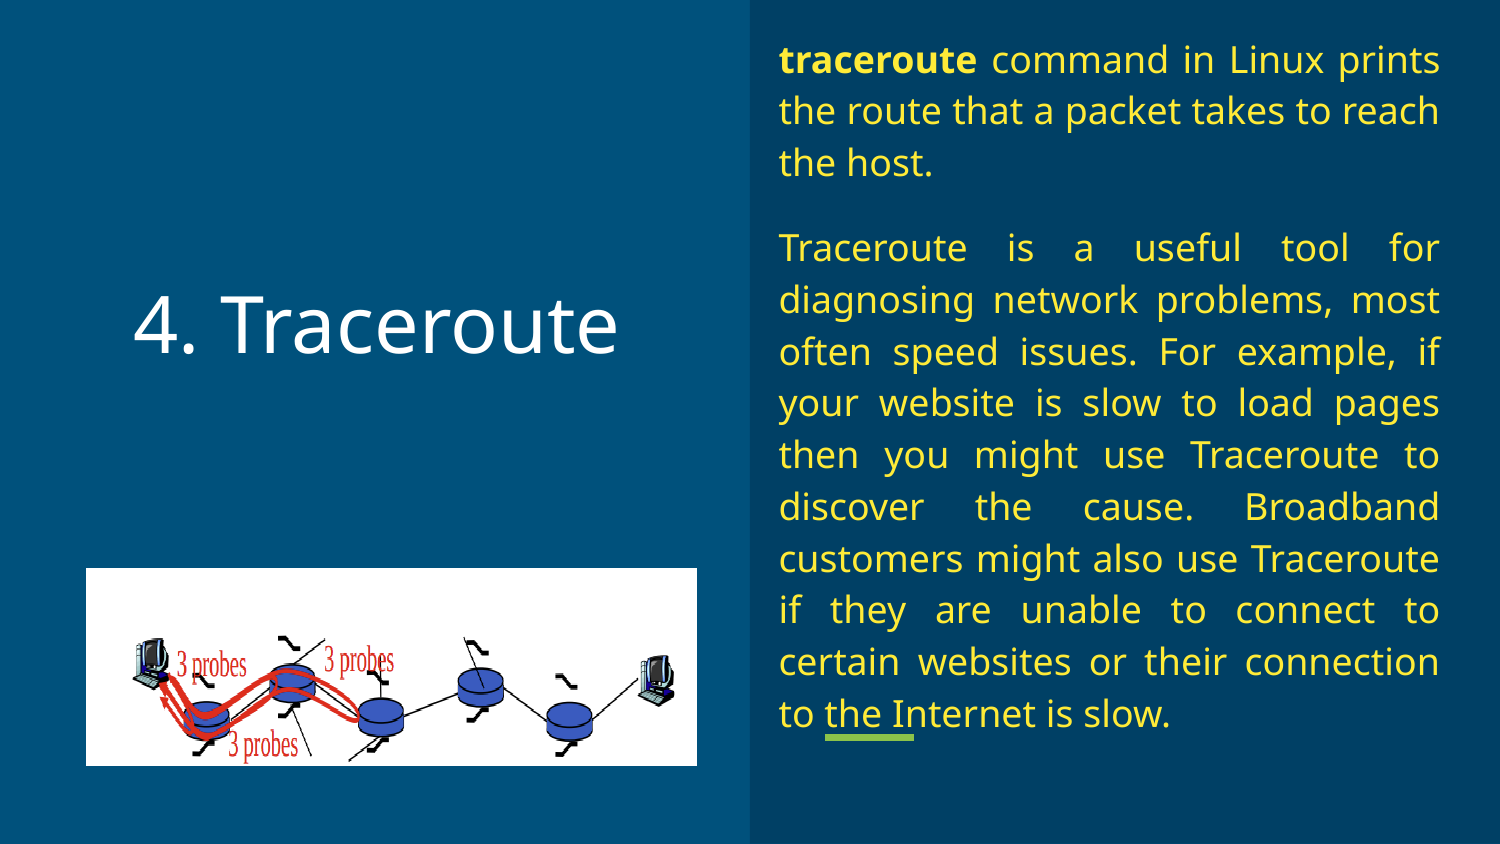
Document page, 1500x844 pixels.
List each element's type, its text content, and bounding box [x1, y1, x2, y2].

picture [87, 569, 696, 765]
title 4. Traceroute [43, 245, 708, 493]
list traceroute command in Linux prints the route that a packet takes to reach the host. Traceroute is a useful tool for diagnosing network problems, most often speed issues. For example, if your website is slow to load pages then you might use Traceroute to discover the cause. Broadband customers might also use Traceroute if they are unable to connect to certain websites or their connection to the Internet is slow. [763, 0, 1456, 844]
